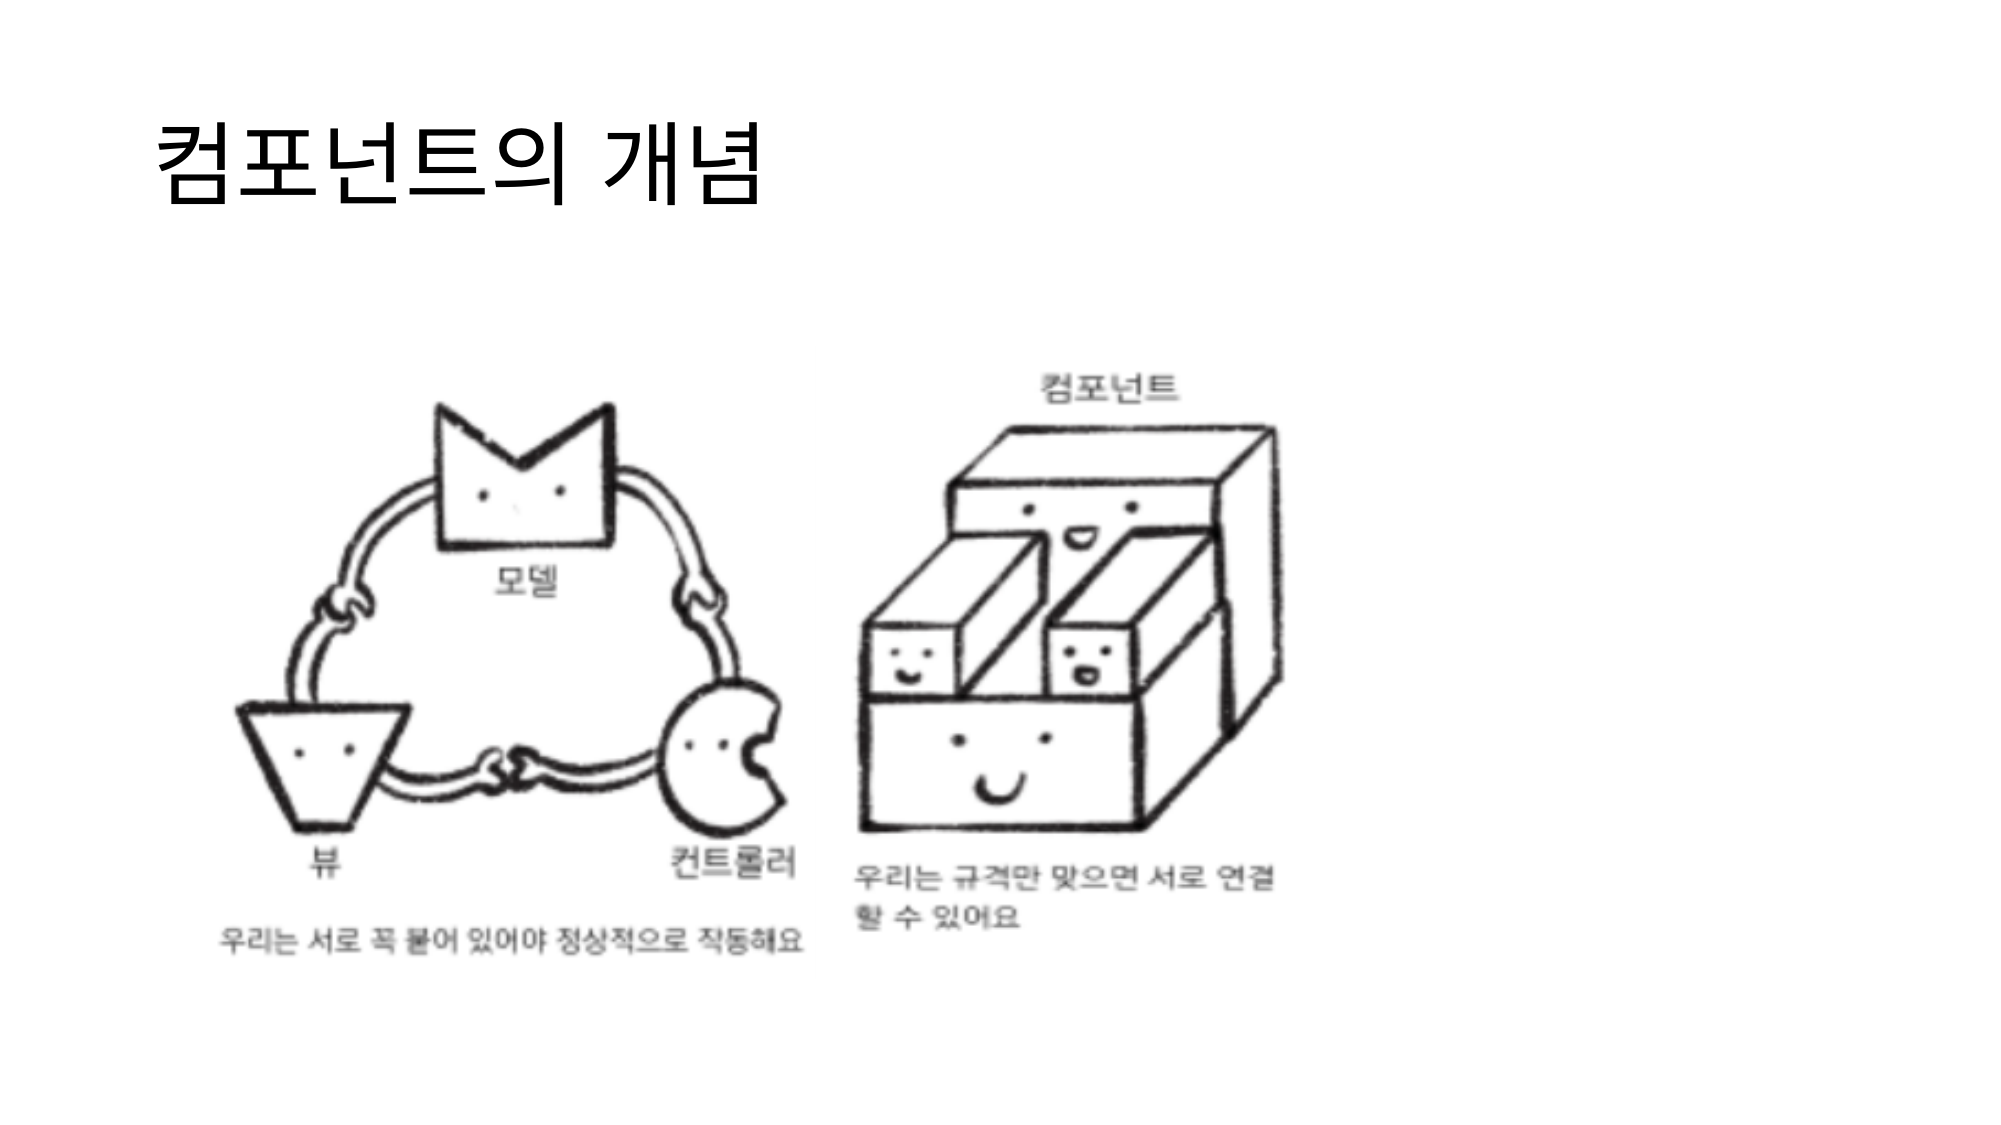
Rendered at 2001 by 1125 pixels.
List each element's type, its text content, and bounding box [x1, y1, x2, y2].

title 컴포넌트의 개념 [137, 59, 1863, 278]
picture [205, 327, 1366, 1015]
